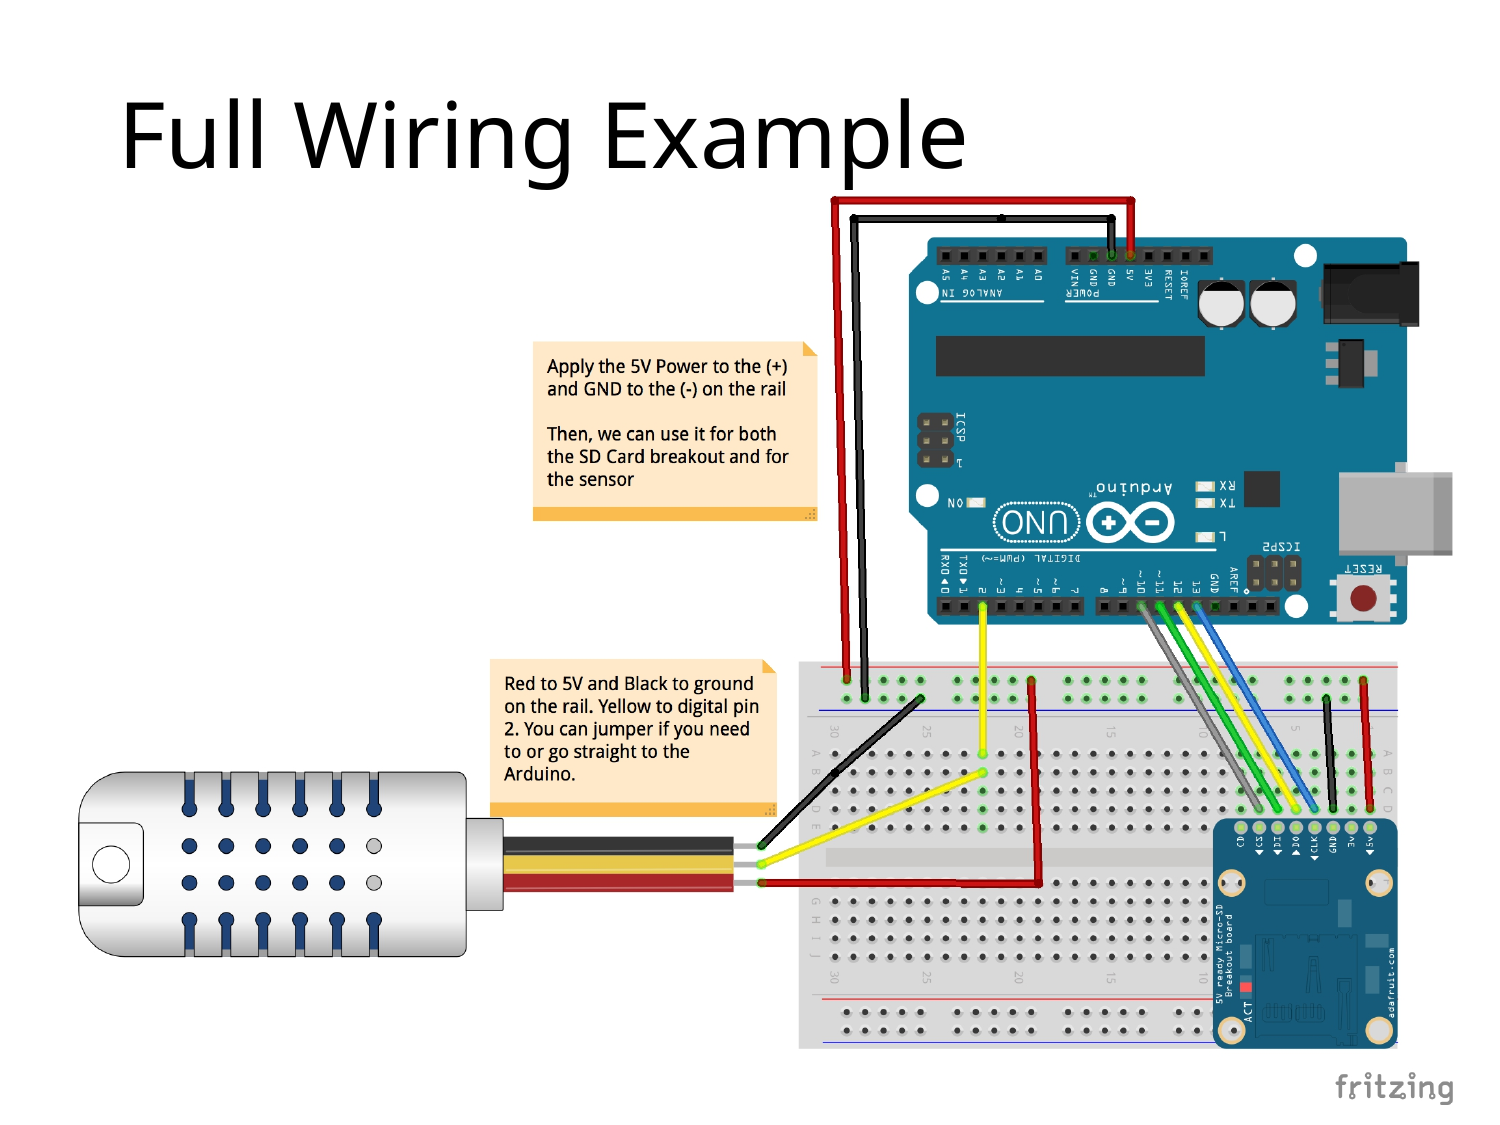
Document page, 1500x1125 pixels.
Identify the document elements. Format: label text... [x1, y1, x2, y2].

title Full Wiring Example [103, 0, 1397, 192]
picture [60, 192, 1453, 1105]
